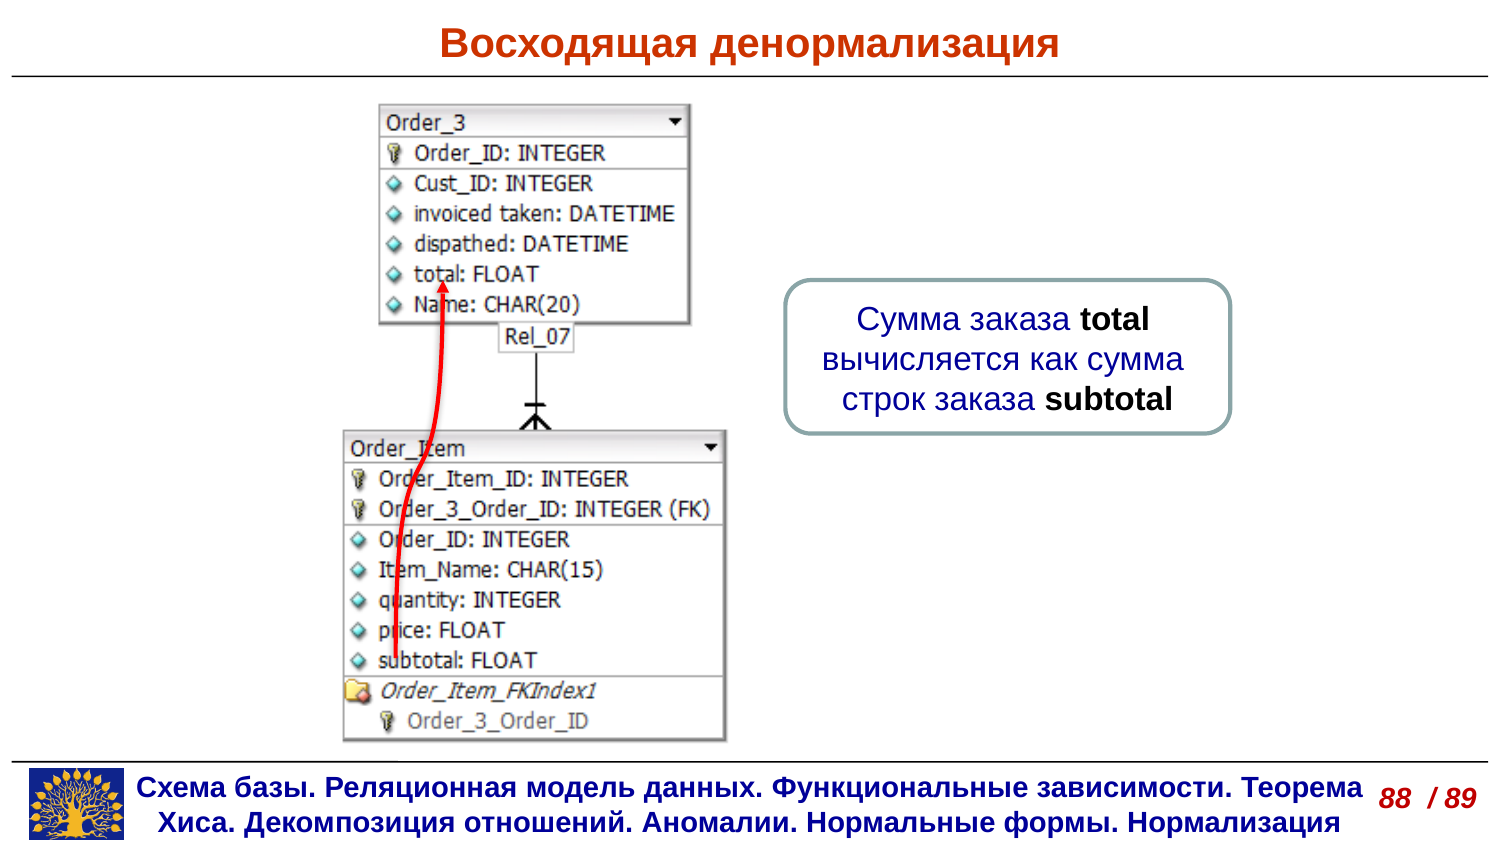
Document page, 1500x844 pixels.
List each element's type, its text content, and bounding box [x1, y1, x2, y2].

text_box Сумма заказа total вычисляется как сумма строк заказа subtotal [783, 277, 1233, 436]
picture [336, 90, 739, 754]
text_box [229, 445, 609, 493]
text_box Восходящая денормализация [0, 8, 1500, 76]
picture [29, 768, 124, 840]
